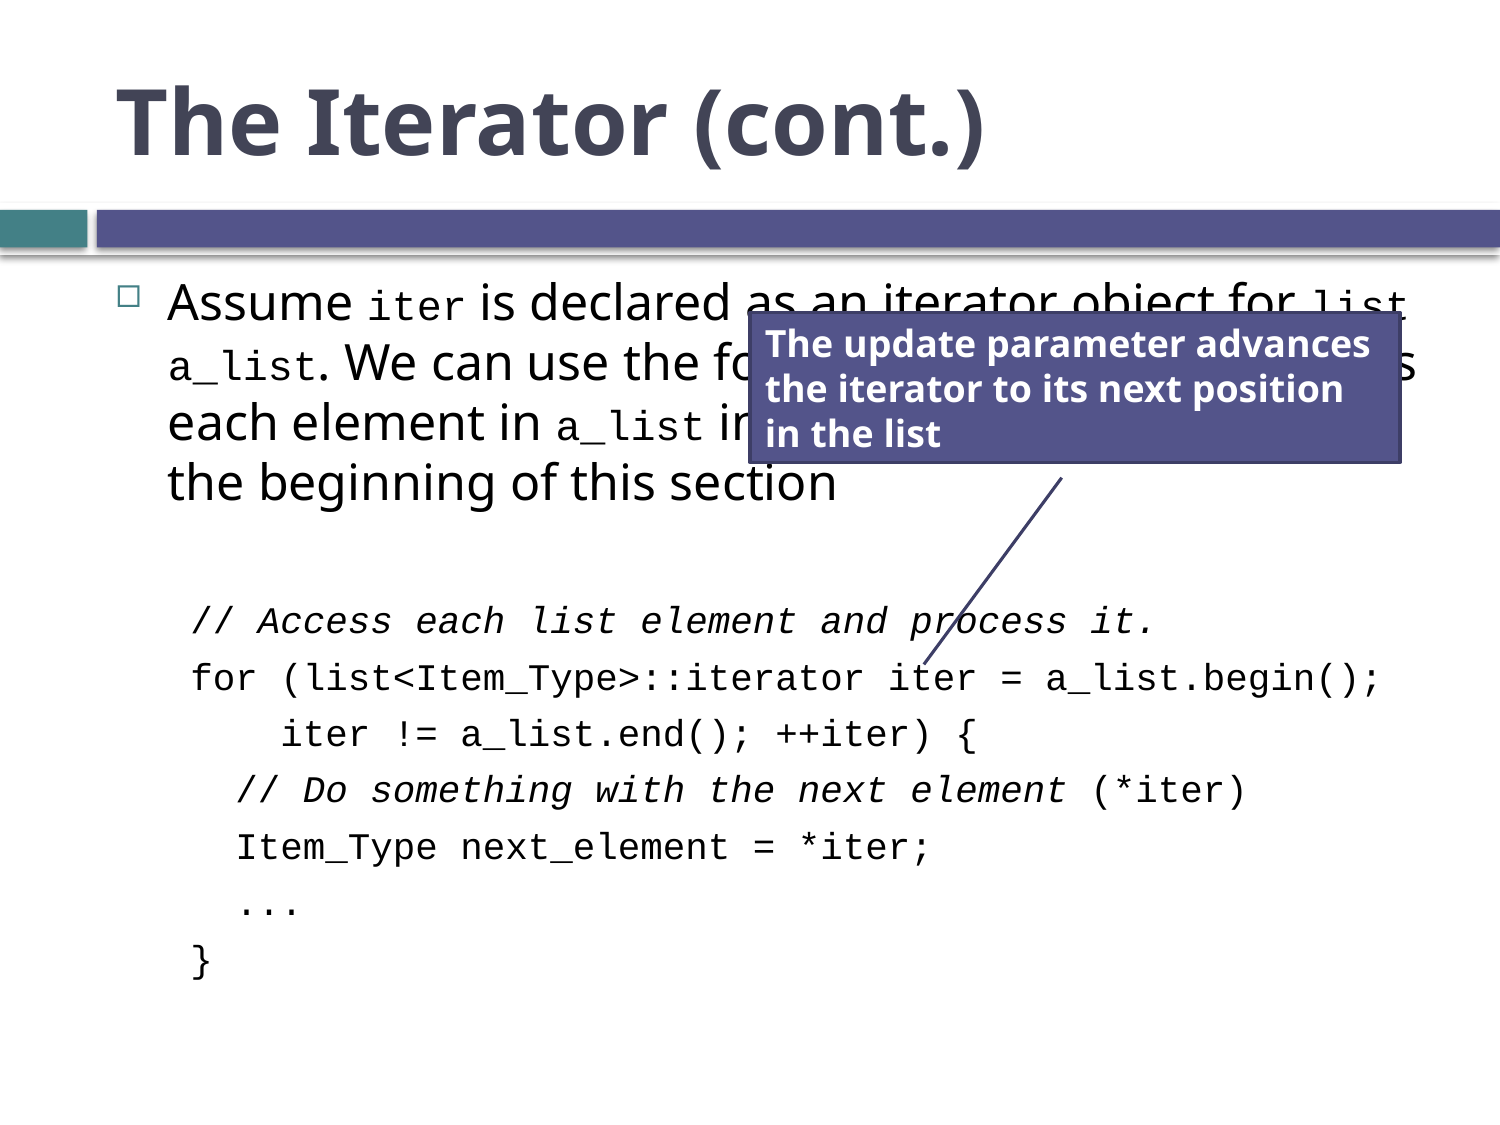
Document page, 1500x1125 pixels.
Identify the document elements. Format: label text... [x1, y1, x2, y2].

title The Iterator (cont.) [100, 37, 1439, 201]
text_box The update parameter advances the iterator to its next position in the list [922, 476, 1063, 666]
list Assume iter is declared as an iterator object for list a_list. We can use the following fragment to process each element in a_list instead of the one shown at the beginning of this section // Access each list element and process it. for (list<Item_Type>::iterator iter = a_list.begin(); iter != a_list.end(); ++iter) { // Do something with the next element (*iter) Item_Type next_element = *iter; ... } [100, 262, 1476, 1051]
text_box The update parameter advances the iterator to its next position in the list [748, 311, 1402, 464]
